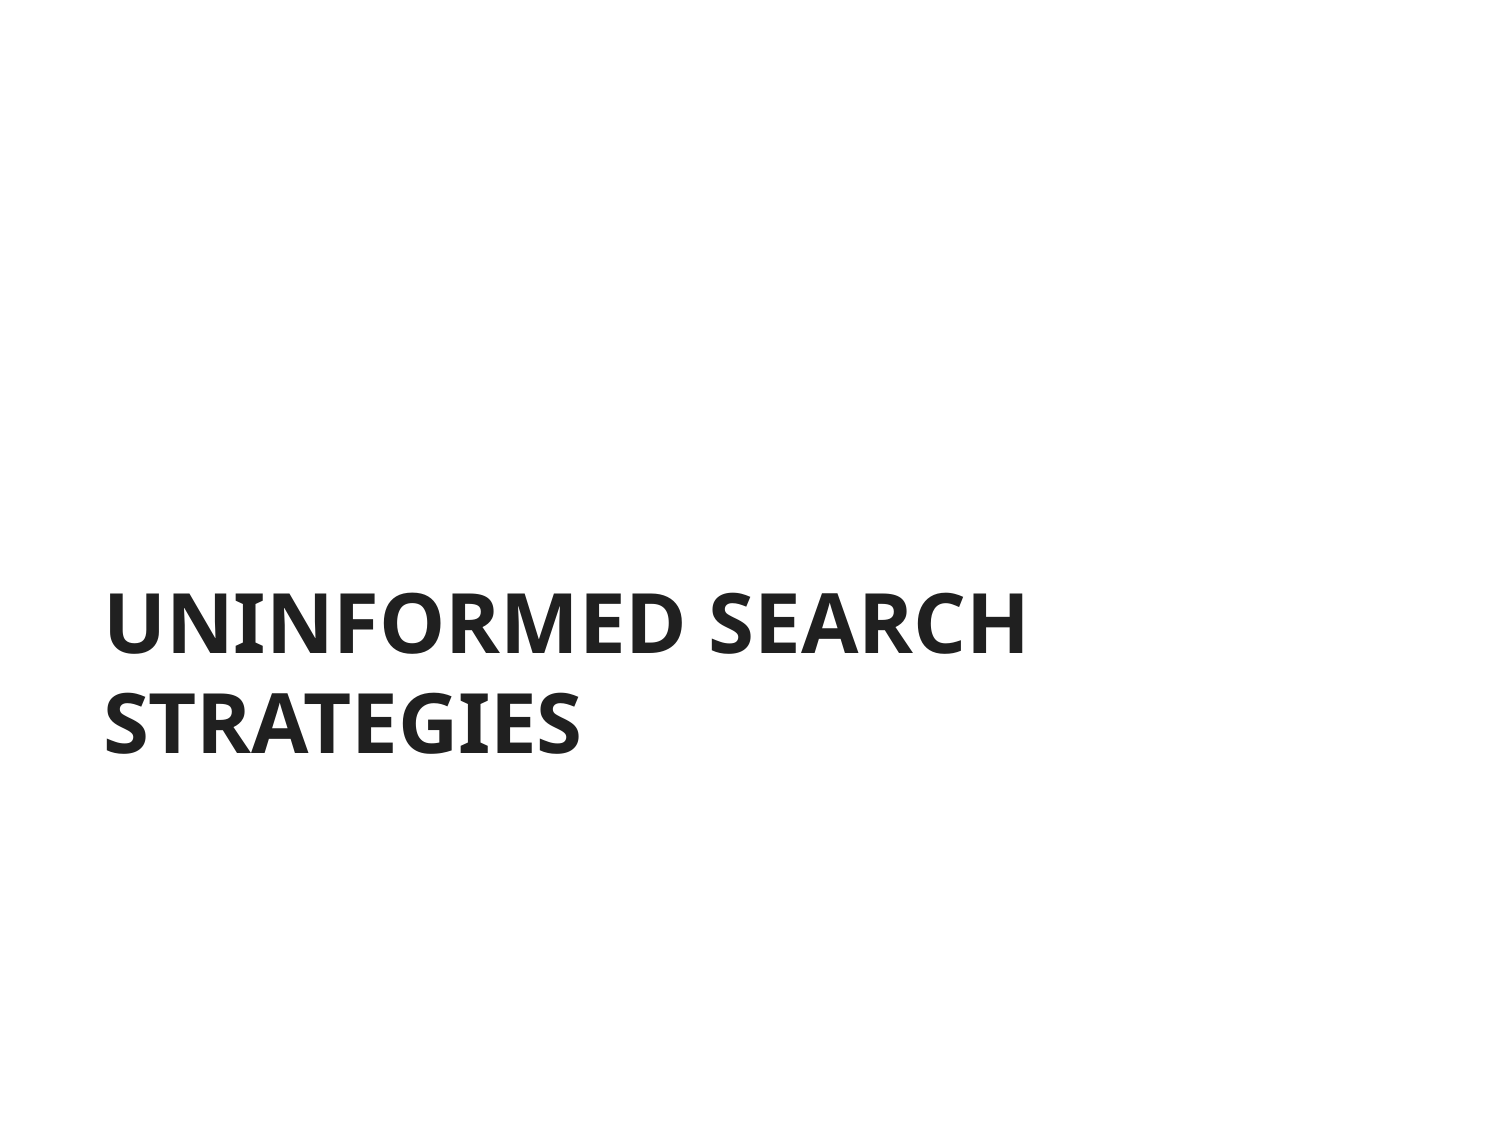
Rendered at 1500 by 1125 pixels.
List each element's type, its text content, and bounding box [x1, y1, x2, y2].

title UNINFORMED SEARCH STRATEGIES [88, 562, 1364, 787]
